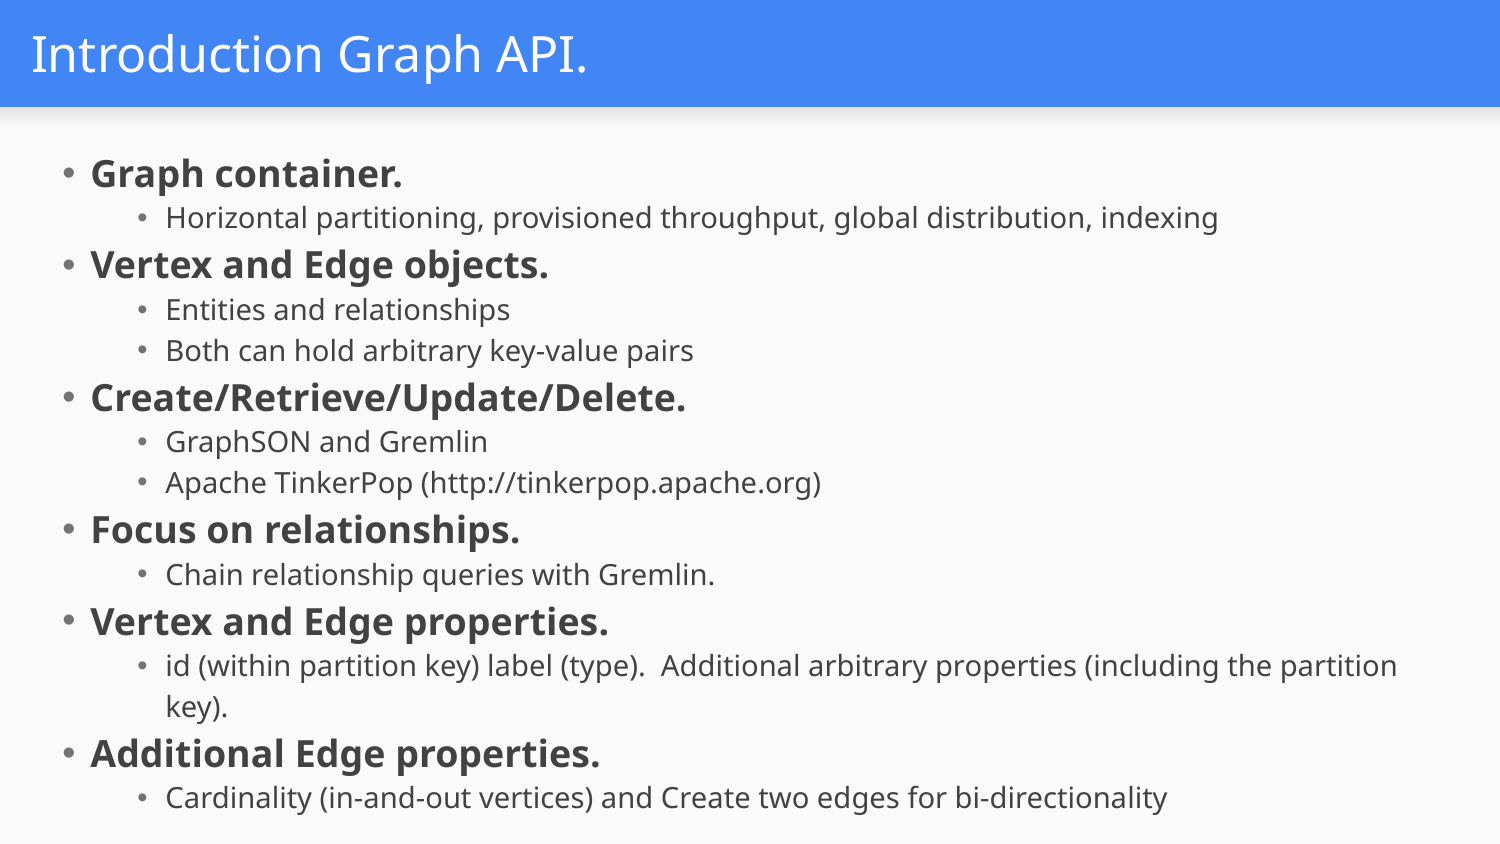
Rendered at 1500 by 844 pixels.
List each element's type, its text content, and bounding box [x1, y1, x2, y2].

text_box Graph container. Horizontal partitioning, provisioned throughput, global distribution, indexing Vertex and Edge objects. Entities and relationships Both can hold arbitrary key-value pairs Create/Retrieve/Update/Delete. GraphSON and Gremlin Apache TinkerPop (http://tinkerpop.apache.org) Focus on relationships. Chain relationship queries with Gremlin. Vertex and Edge properties. id (within partition key) label (type). Additional arbitrary properties (including the partition key). Additional Edge properties. Cardinality (in-and-out vertices) and Create two edges for bi-directionality [47, 127, 1466, 806]
title Introduction Graph API. [16, 2, 1464, 102]
